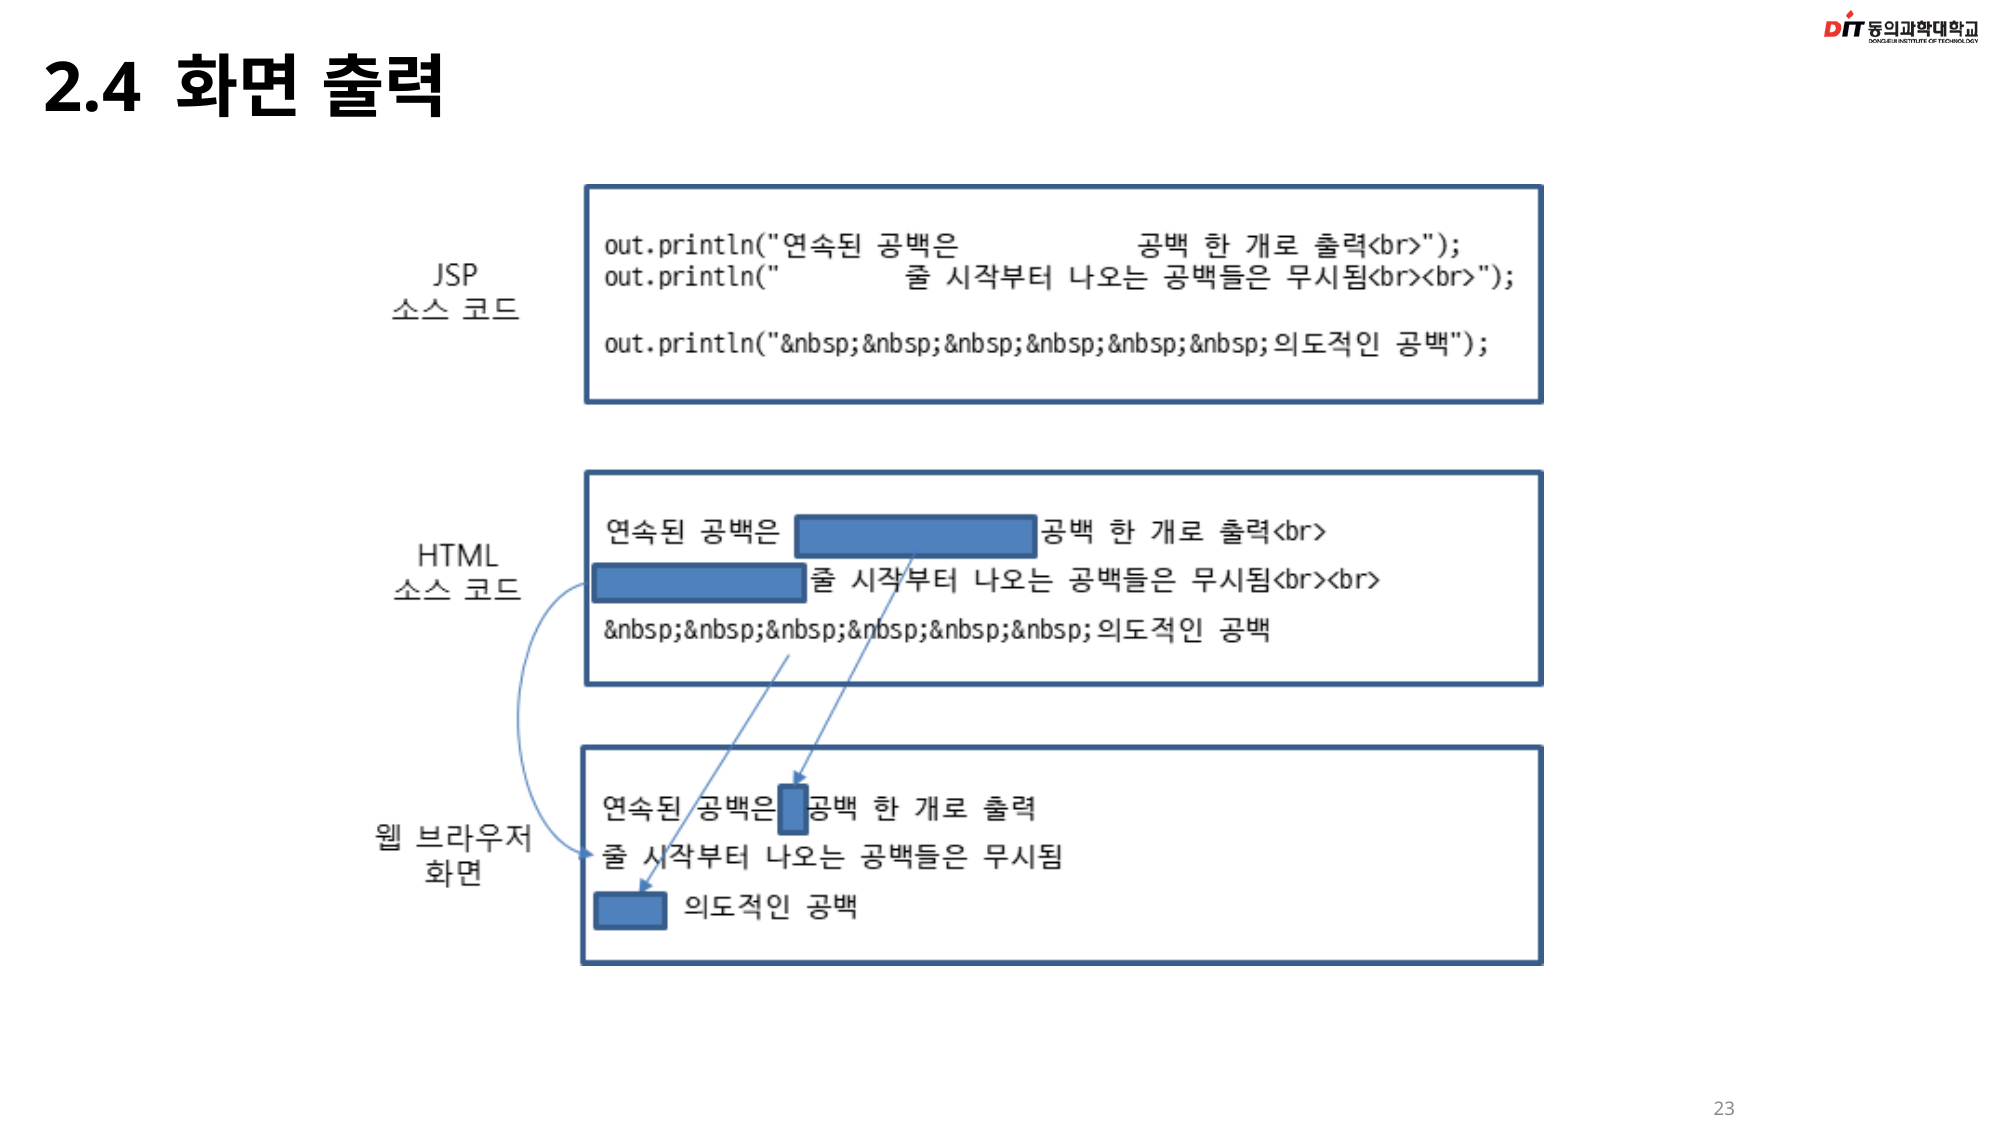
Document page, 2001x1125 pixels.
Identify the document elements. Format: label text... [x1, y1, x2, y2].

picture [350, 184, 1544, 966]
picture [1824, 10, 1978, 43]
slide_number 23 [1687, 1093, 1750, 1125]
title 2.4 화면 출력 [28, 28, 1968, 150]
